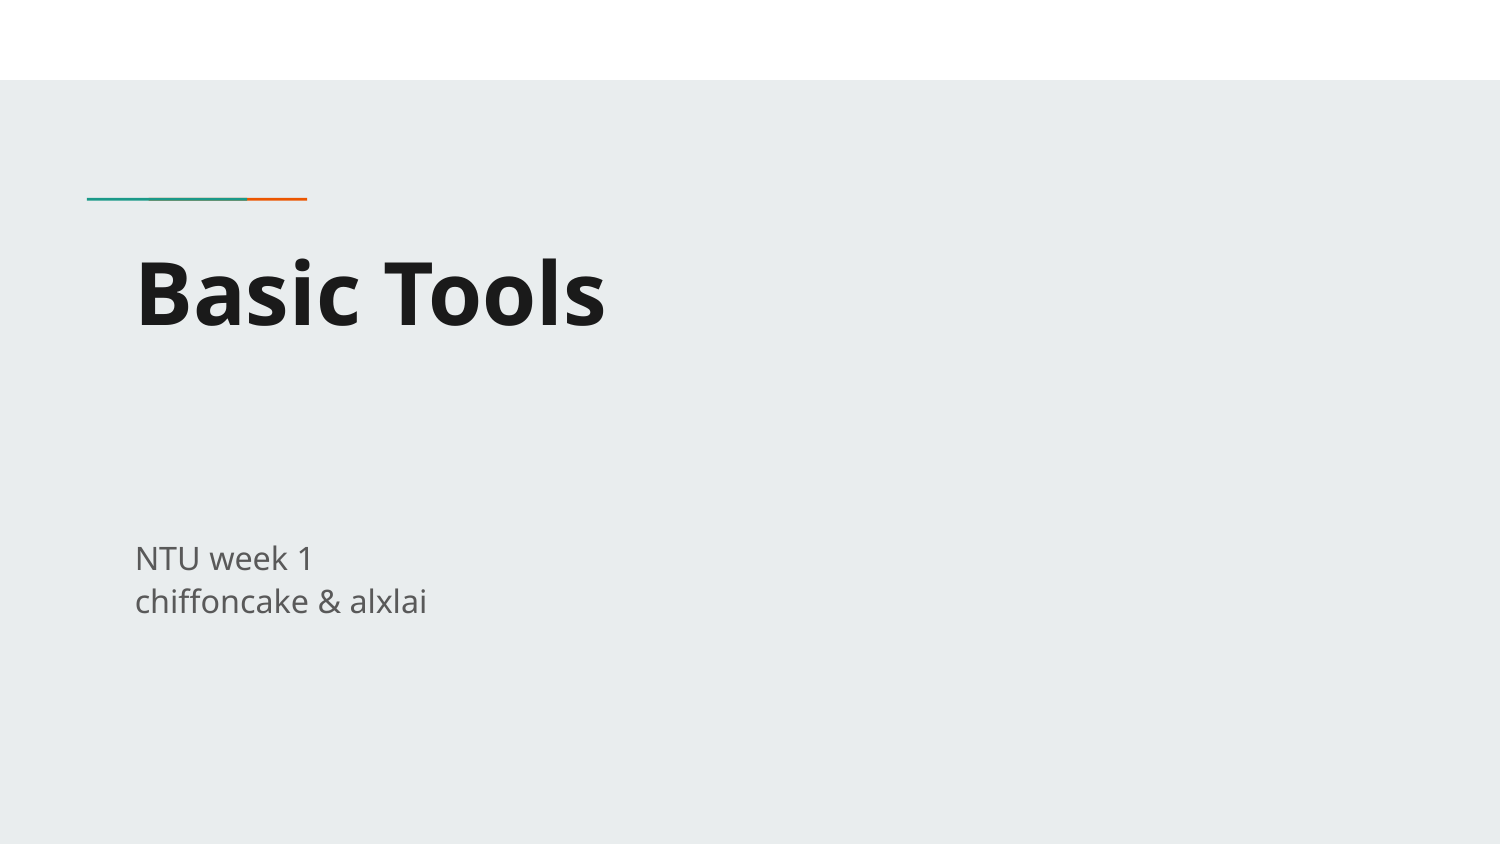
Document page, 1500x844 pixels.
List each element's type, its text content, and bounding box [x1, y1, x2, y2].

subtitle NTU week 1 chiffoncake & alxlai [119, 520, 1381, 639]
title Basic Tools [119, 216, 1381, 490]
